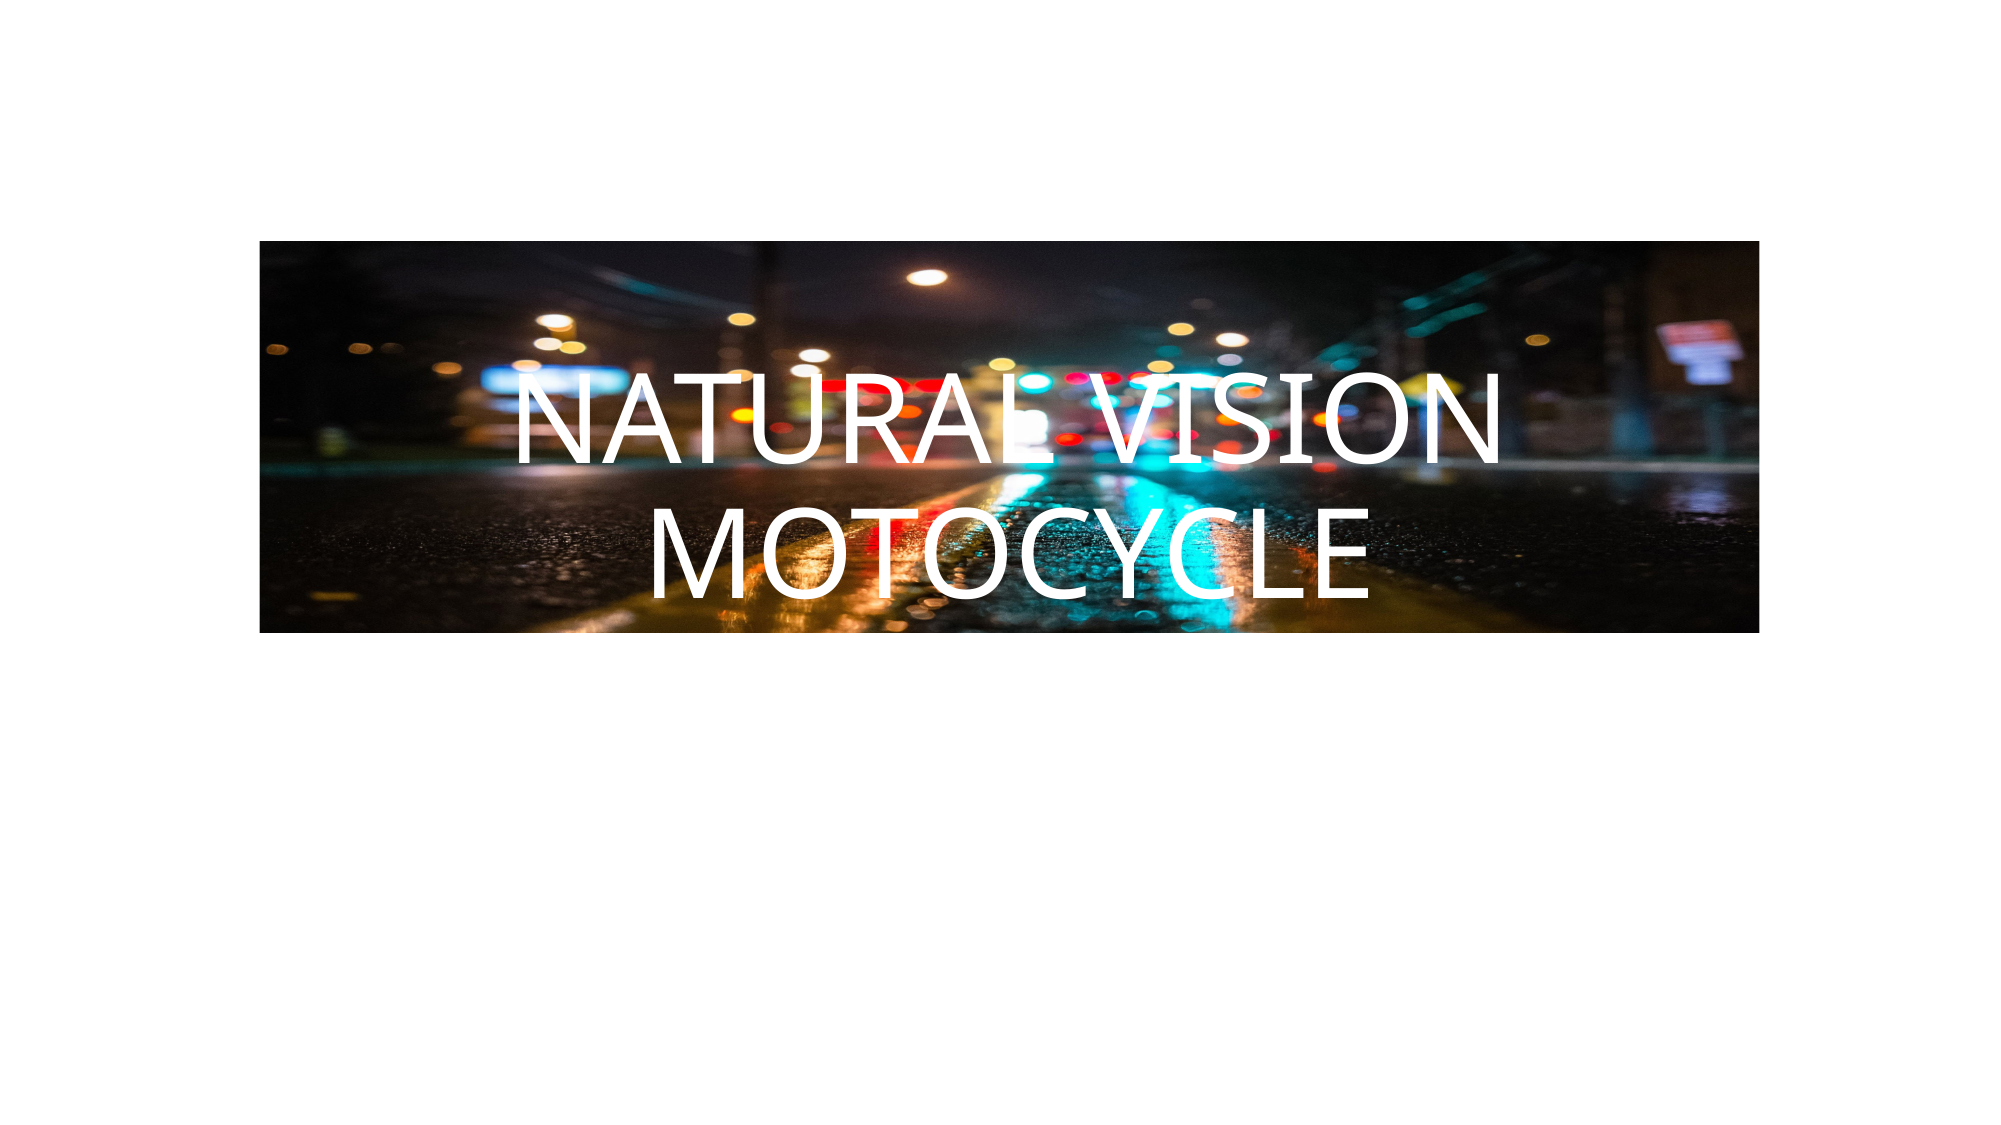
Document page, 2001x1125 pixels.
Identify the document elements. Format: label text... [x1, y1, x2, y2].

title NATURAL VISION MOTOCYCLE [259, 241, 1760, 633]
